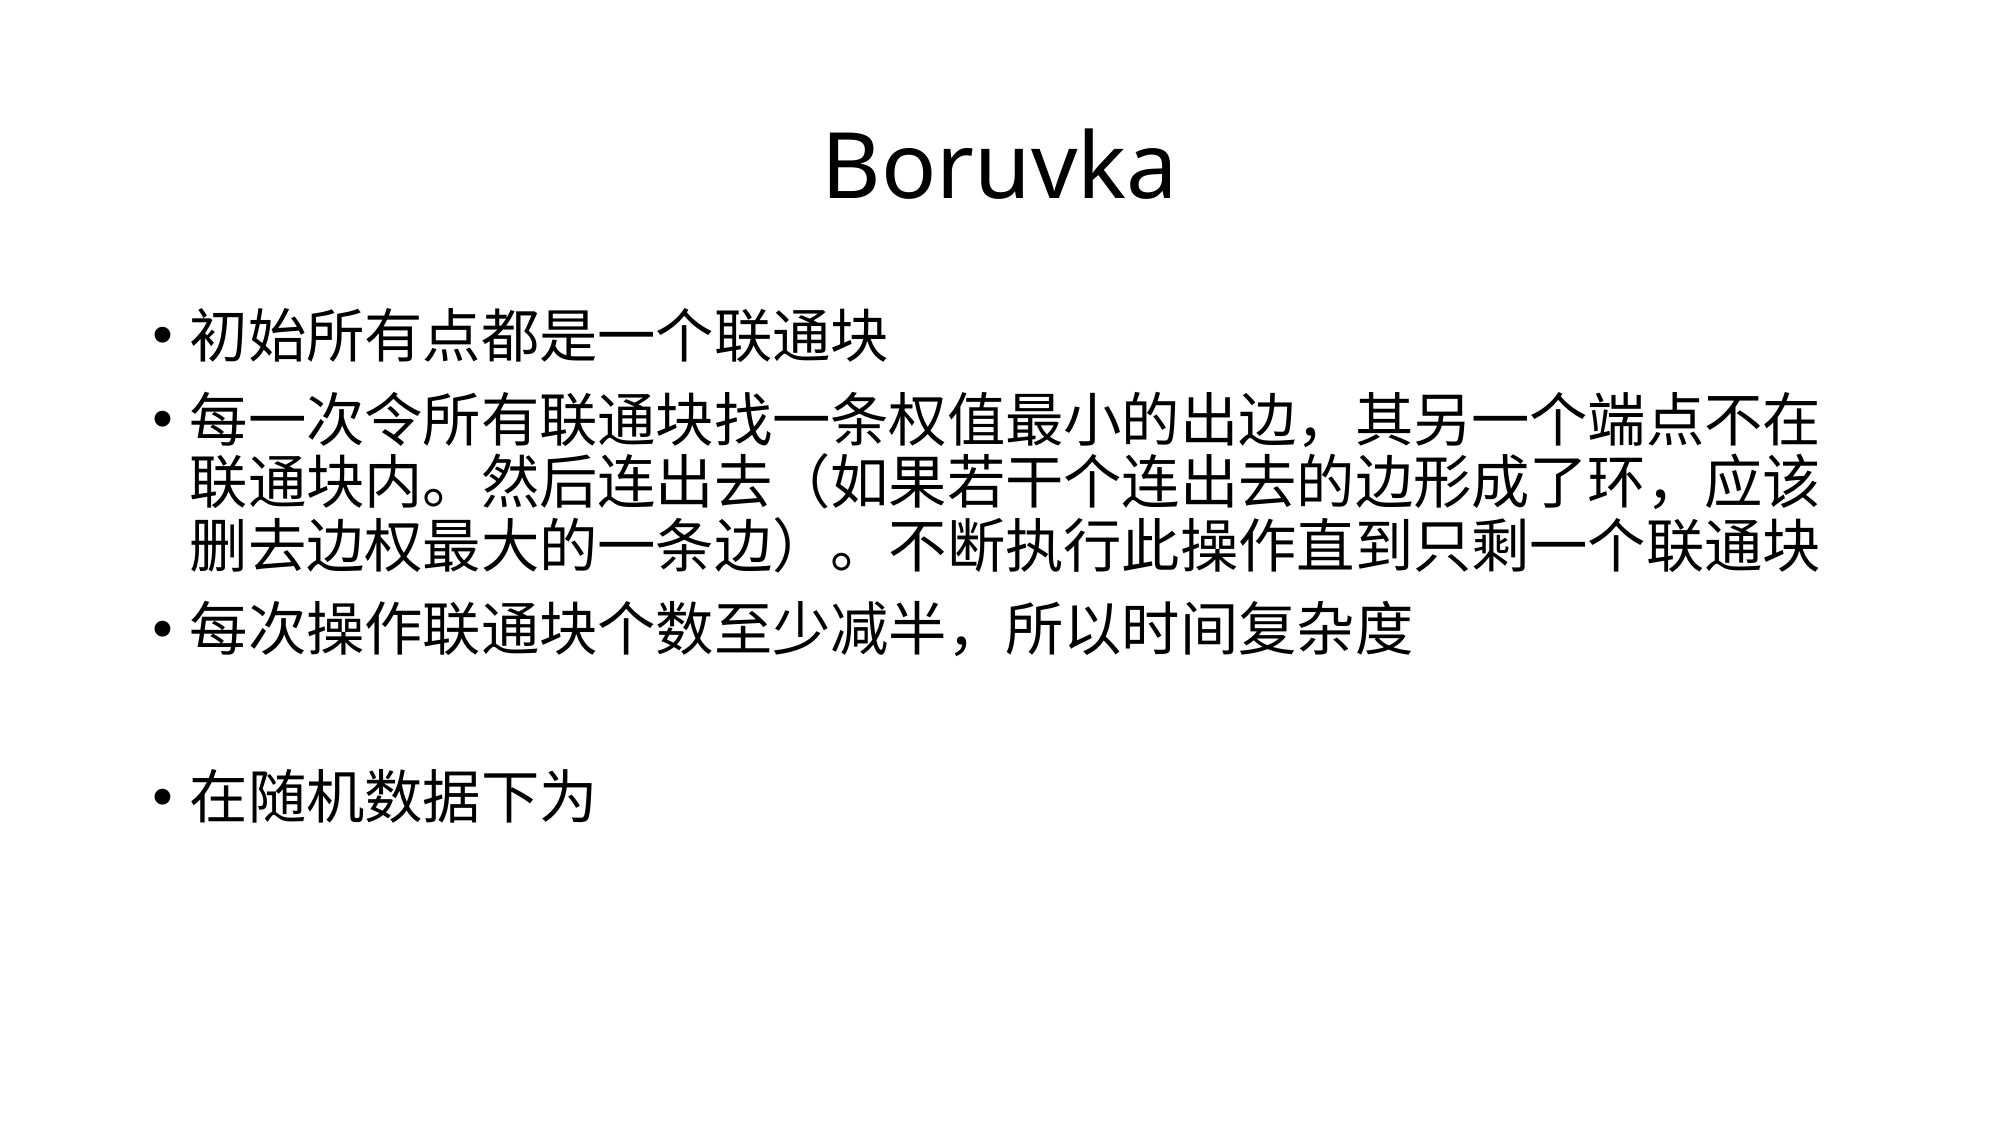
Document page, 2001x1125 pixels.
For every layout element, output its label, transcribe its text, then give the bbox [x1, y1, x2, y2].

title Boruvka [137, 59, 1863, 278]
